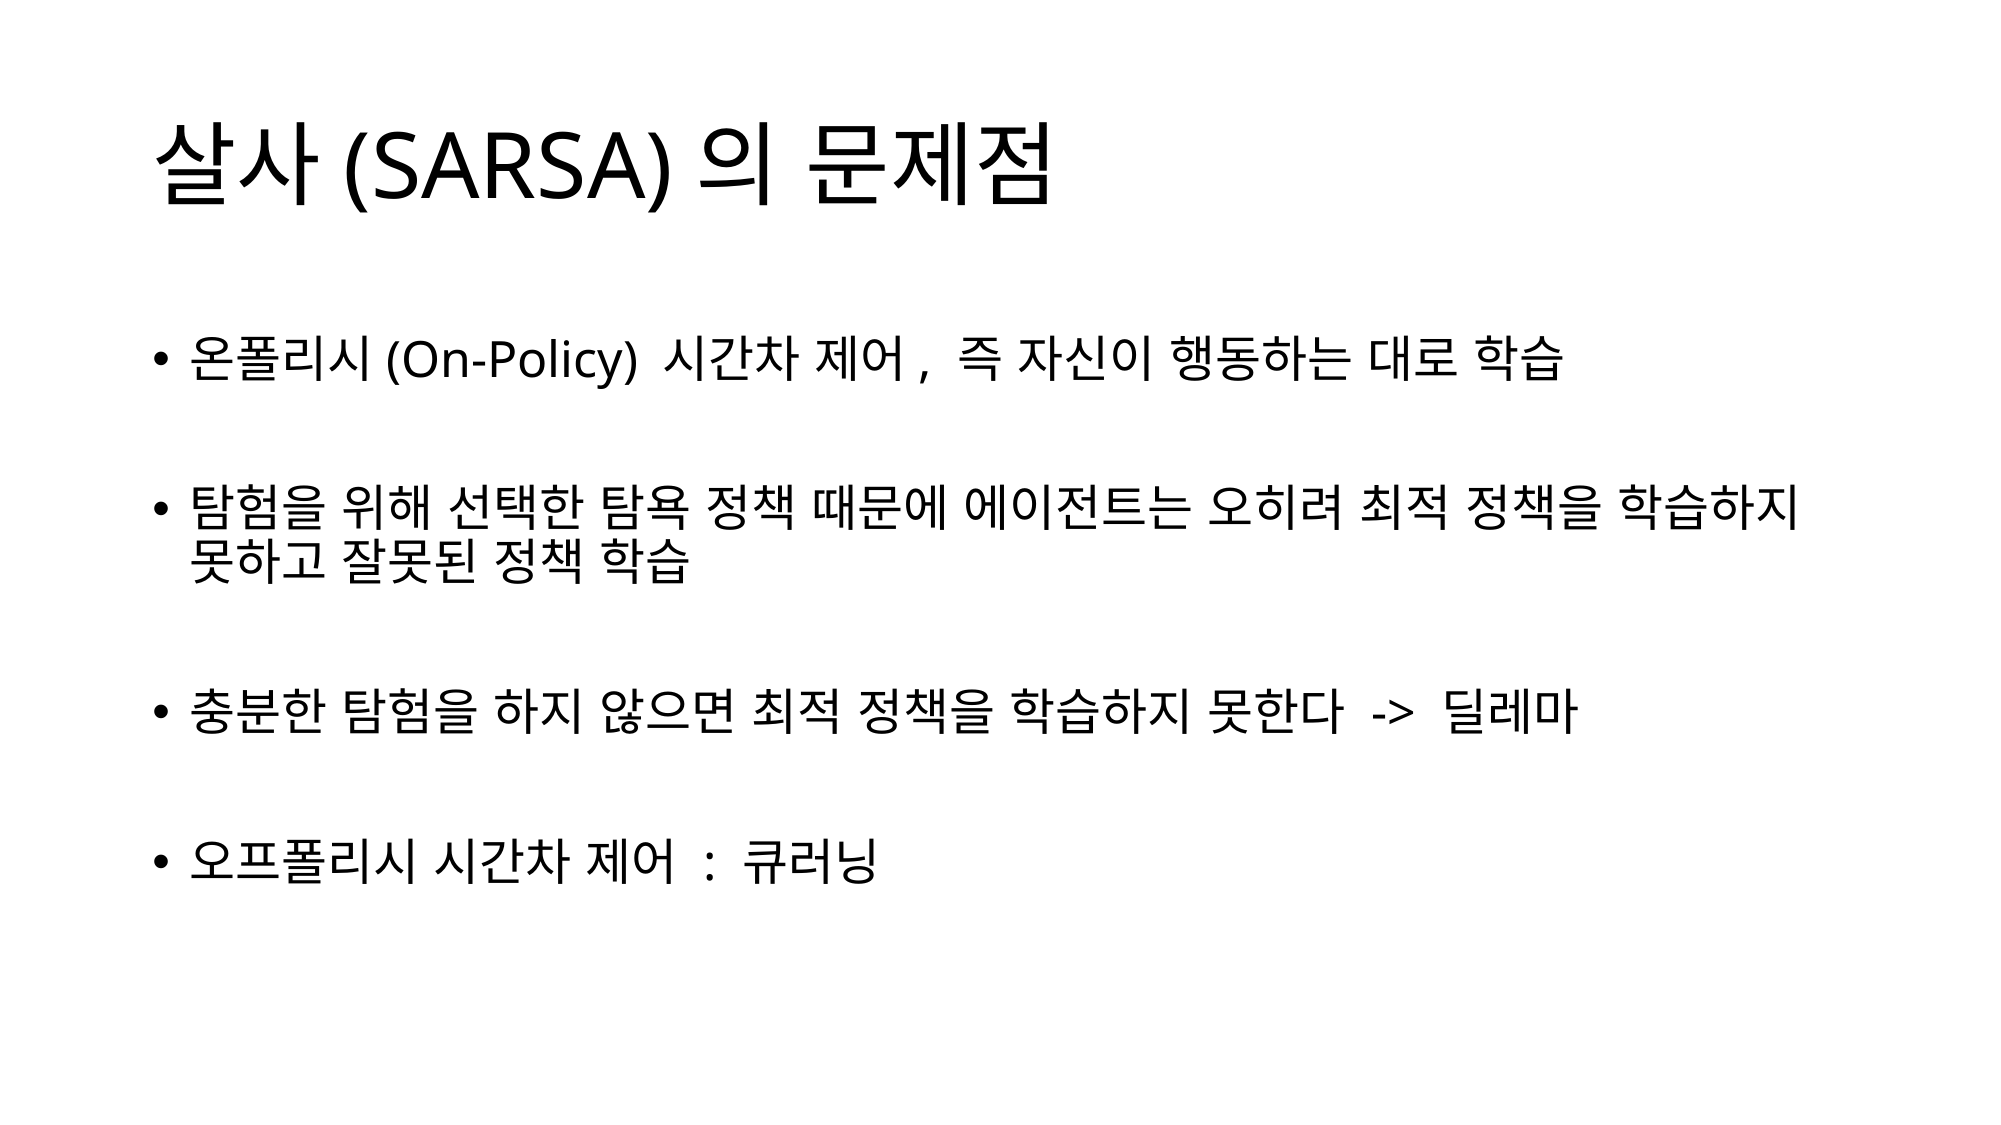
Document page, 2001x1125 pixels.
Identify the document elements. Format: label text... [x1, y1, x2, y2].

title 살사(SARSA)의 문제점 [137, 59, 1863, 278]
text_box [1131, 289, 2000, 364]
